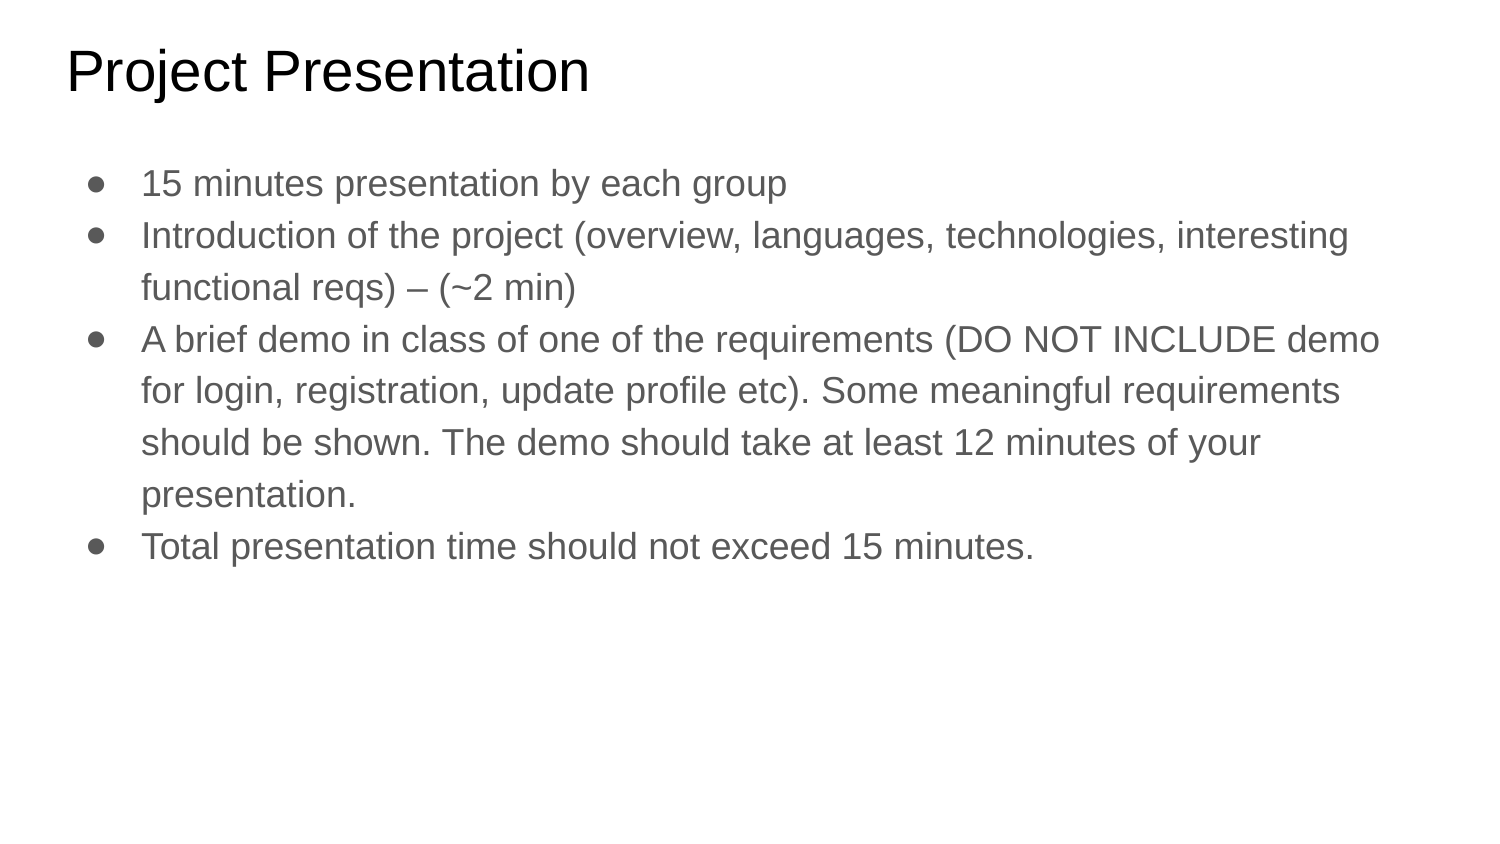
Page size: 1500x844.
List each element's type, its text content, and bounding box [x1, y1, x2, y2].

title Project Presentation [51, 17, 1449, 112]
list 15 minutes presentation by each group Introduction of the project (overview, languages, technologies, interesting functional reqs) – (~2 min) A brief demo in class of one of the requirements (DO NOT INCLUDE demo for login, registration, update profile etc). Some meaningful requirements should be shown. The demo should take at least 12 minutes of your presentation. Total presentation time should not exceed 15 minutes. [51, 137, 1449, 699]
